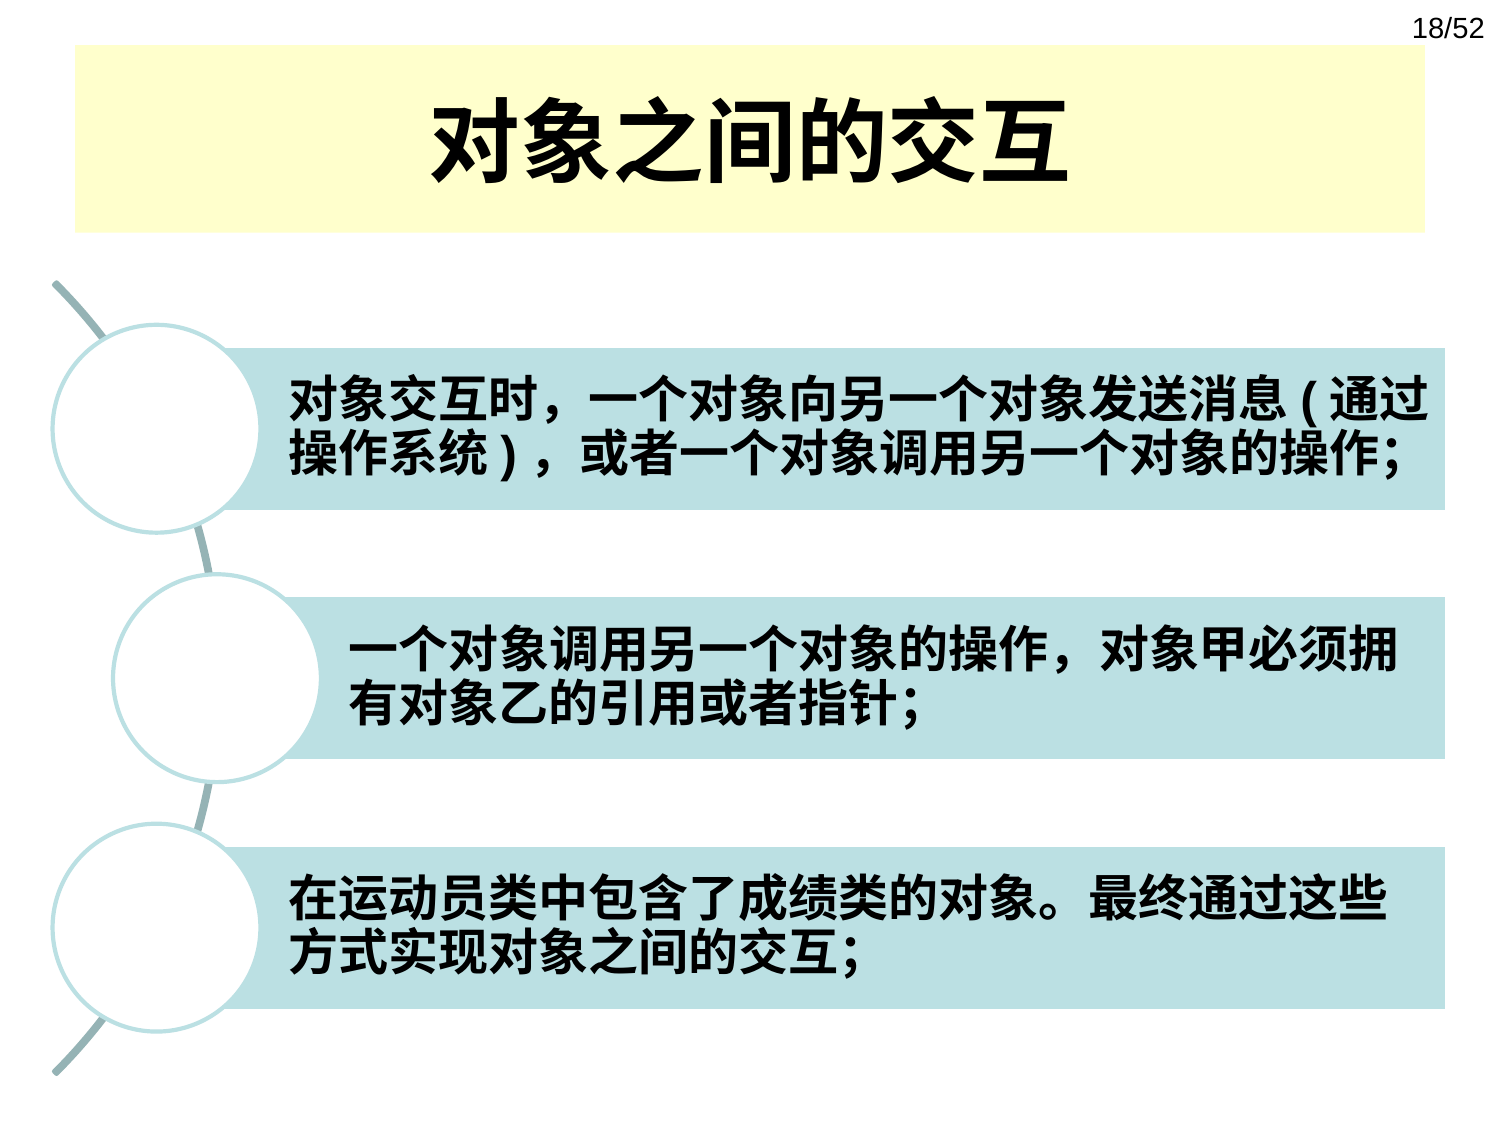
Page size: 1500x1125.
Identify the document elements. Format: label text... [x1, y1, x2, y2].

title 对象之间的交互 [75, 45, 1425, 233]
slide_number 18/52 [1364, 1, 1500, 80]
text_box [40, 262, 1460, 1095]
